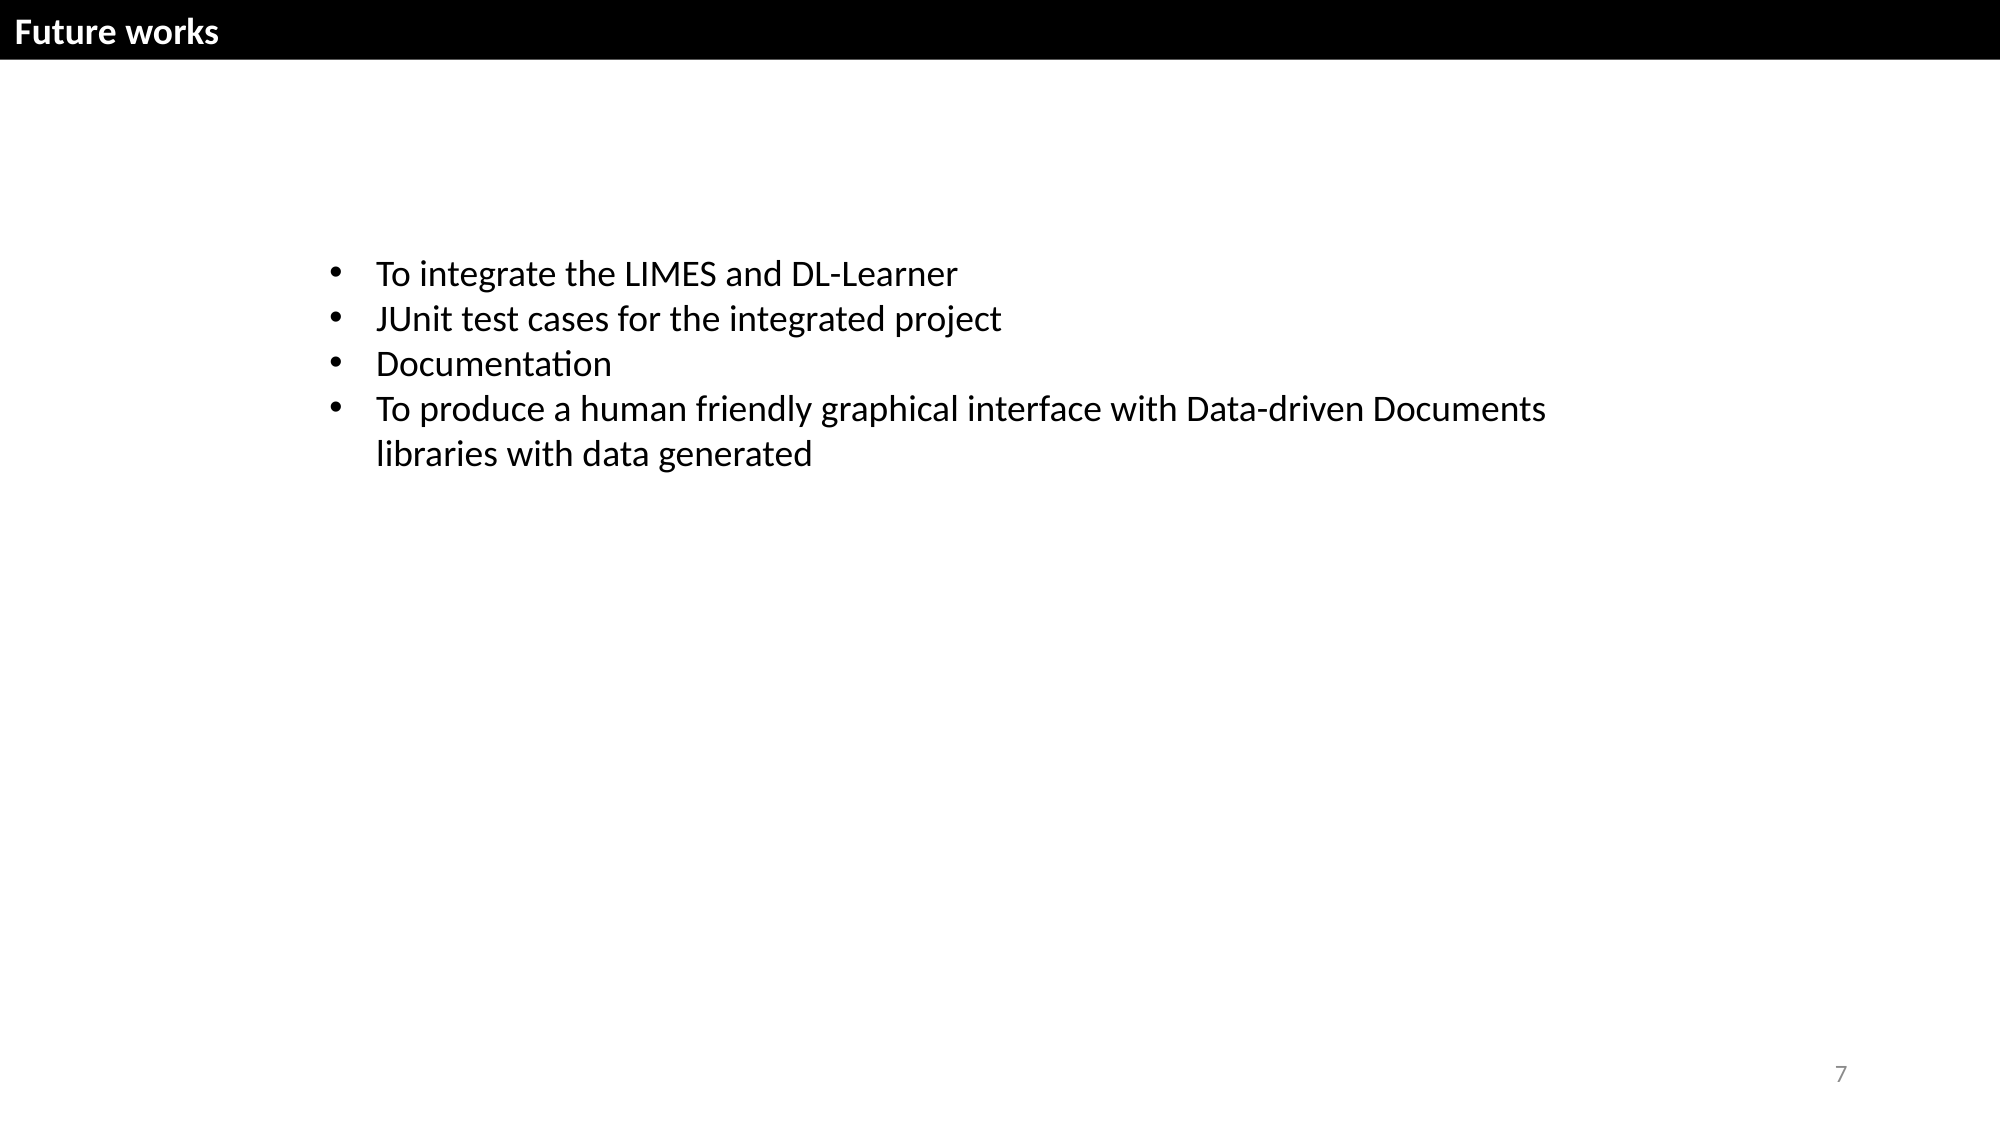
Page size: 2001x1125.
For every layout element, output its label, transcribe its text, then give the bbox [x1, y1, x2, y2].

text_box To integrate the LIMES and DL-Learner JUnit test cases for the integrated project Documentation To produce a human friendly graphical interface with Data-driven Documents libraries with data generated [314, 241, 1663, 572]
text_box Future works [0, 0, 2000, 60]
slide_number 7 [1412, 1042, 1863, 1103]
